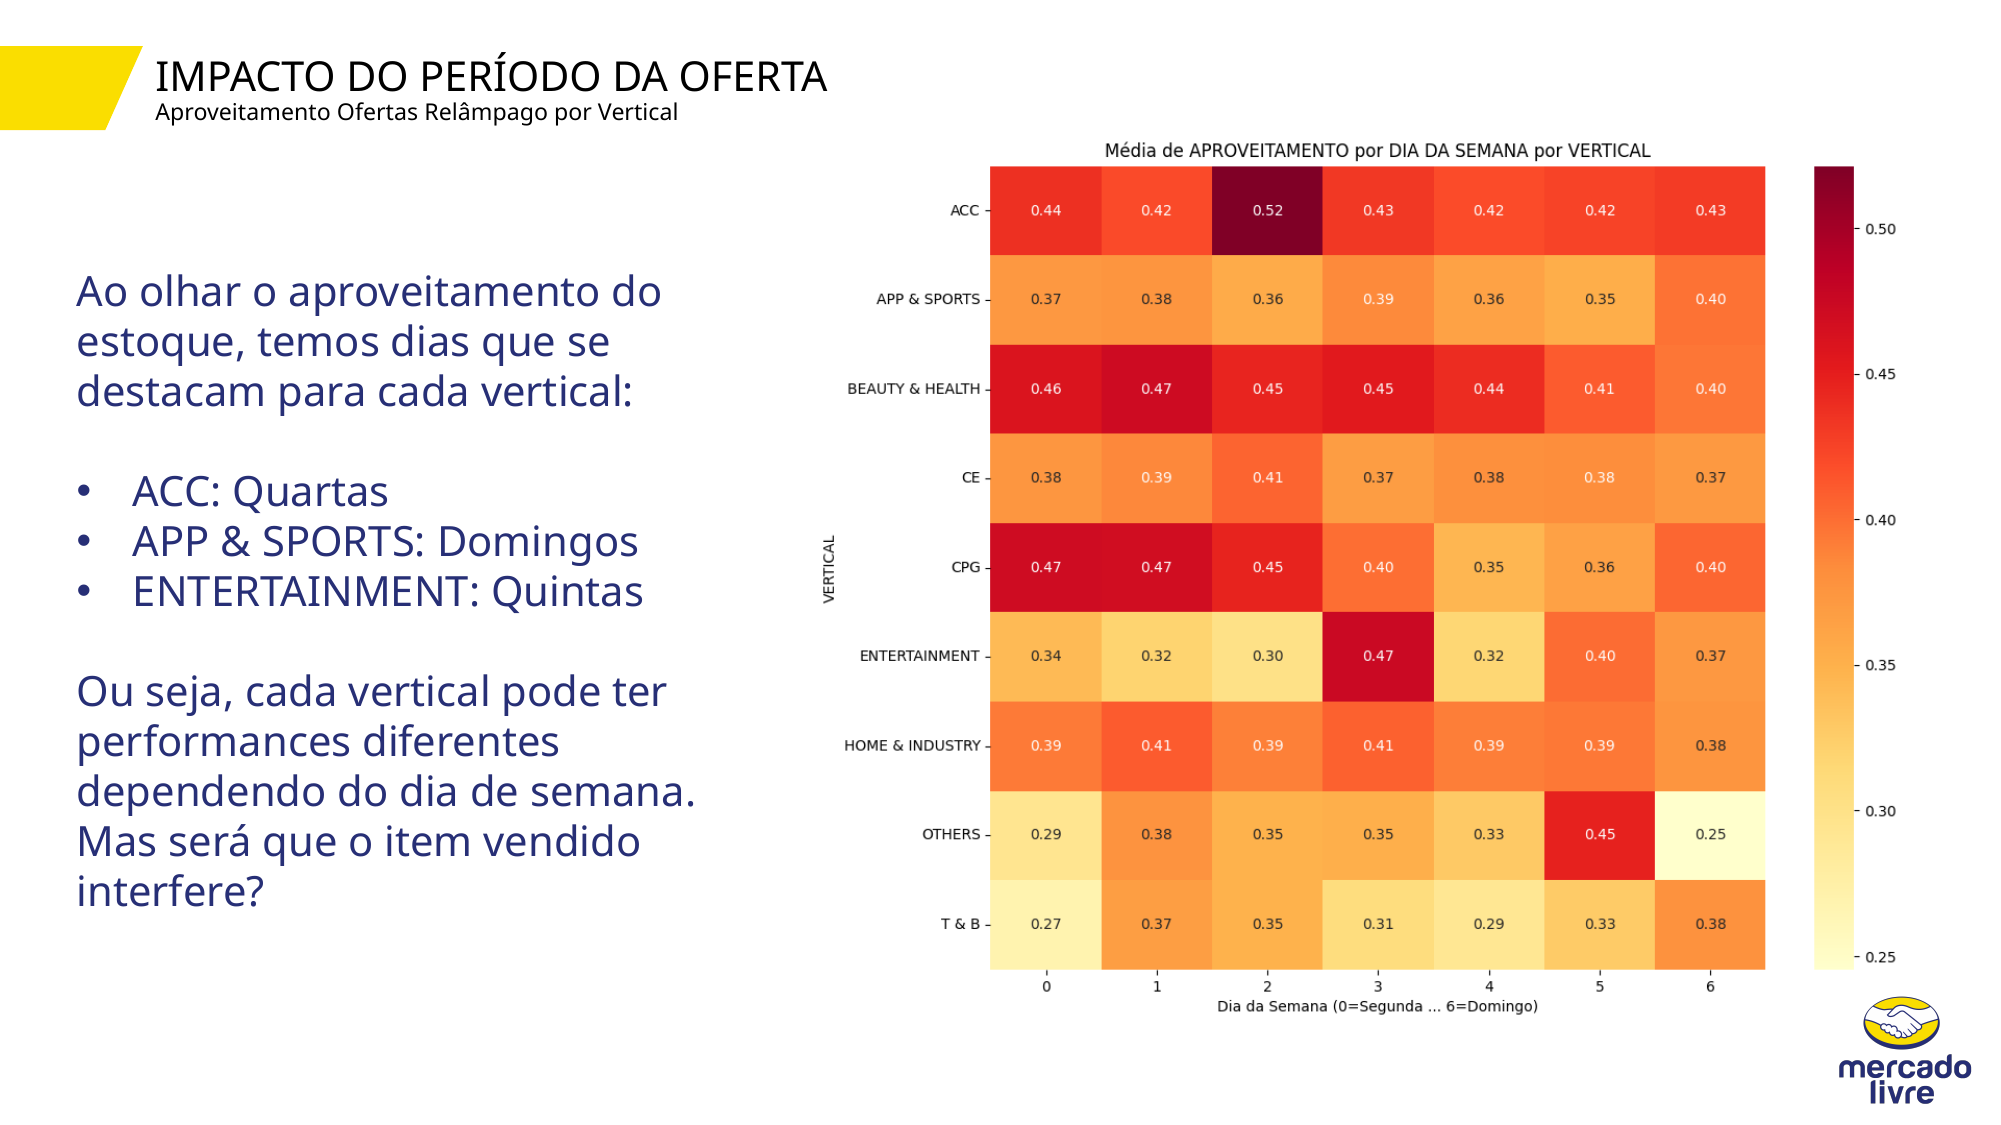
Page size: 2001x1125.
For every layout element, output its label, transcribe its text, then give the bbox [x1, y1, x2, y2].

picture [813, 132, 1981, 1125]
text_box Ao olhar o aproveitamento do estoque, temos dias que se destacam para cada vertical: ACC: Quartas APP & SPORTS: Domingos ENTERTAINMENT: Quintas Ou seja, cada vertical pode ter performances diferentes dependendo do dia de semana. Mas será que o item vendido interfere? [61, 257, 740, 923]
text_box [0, 46, 143, 131]
title IMPACTO DO PERÍODO DA OFERTA Aproveitamento Ofertas Relâmpago por Vertical [140, 47, 1269, 133]
